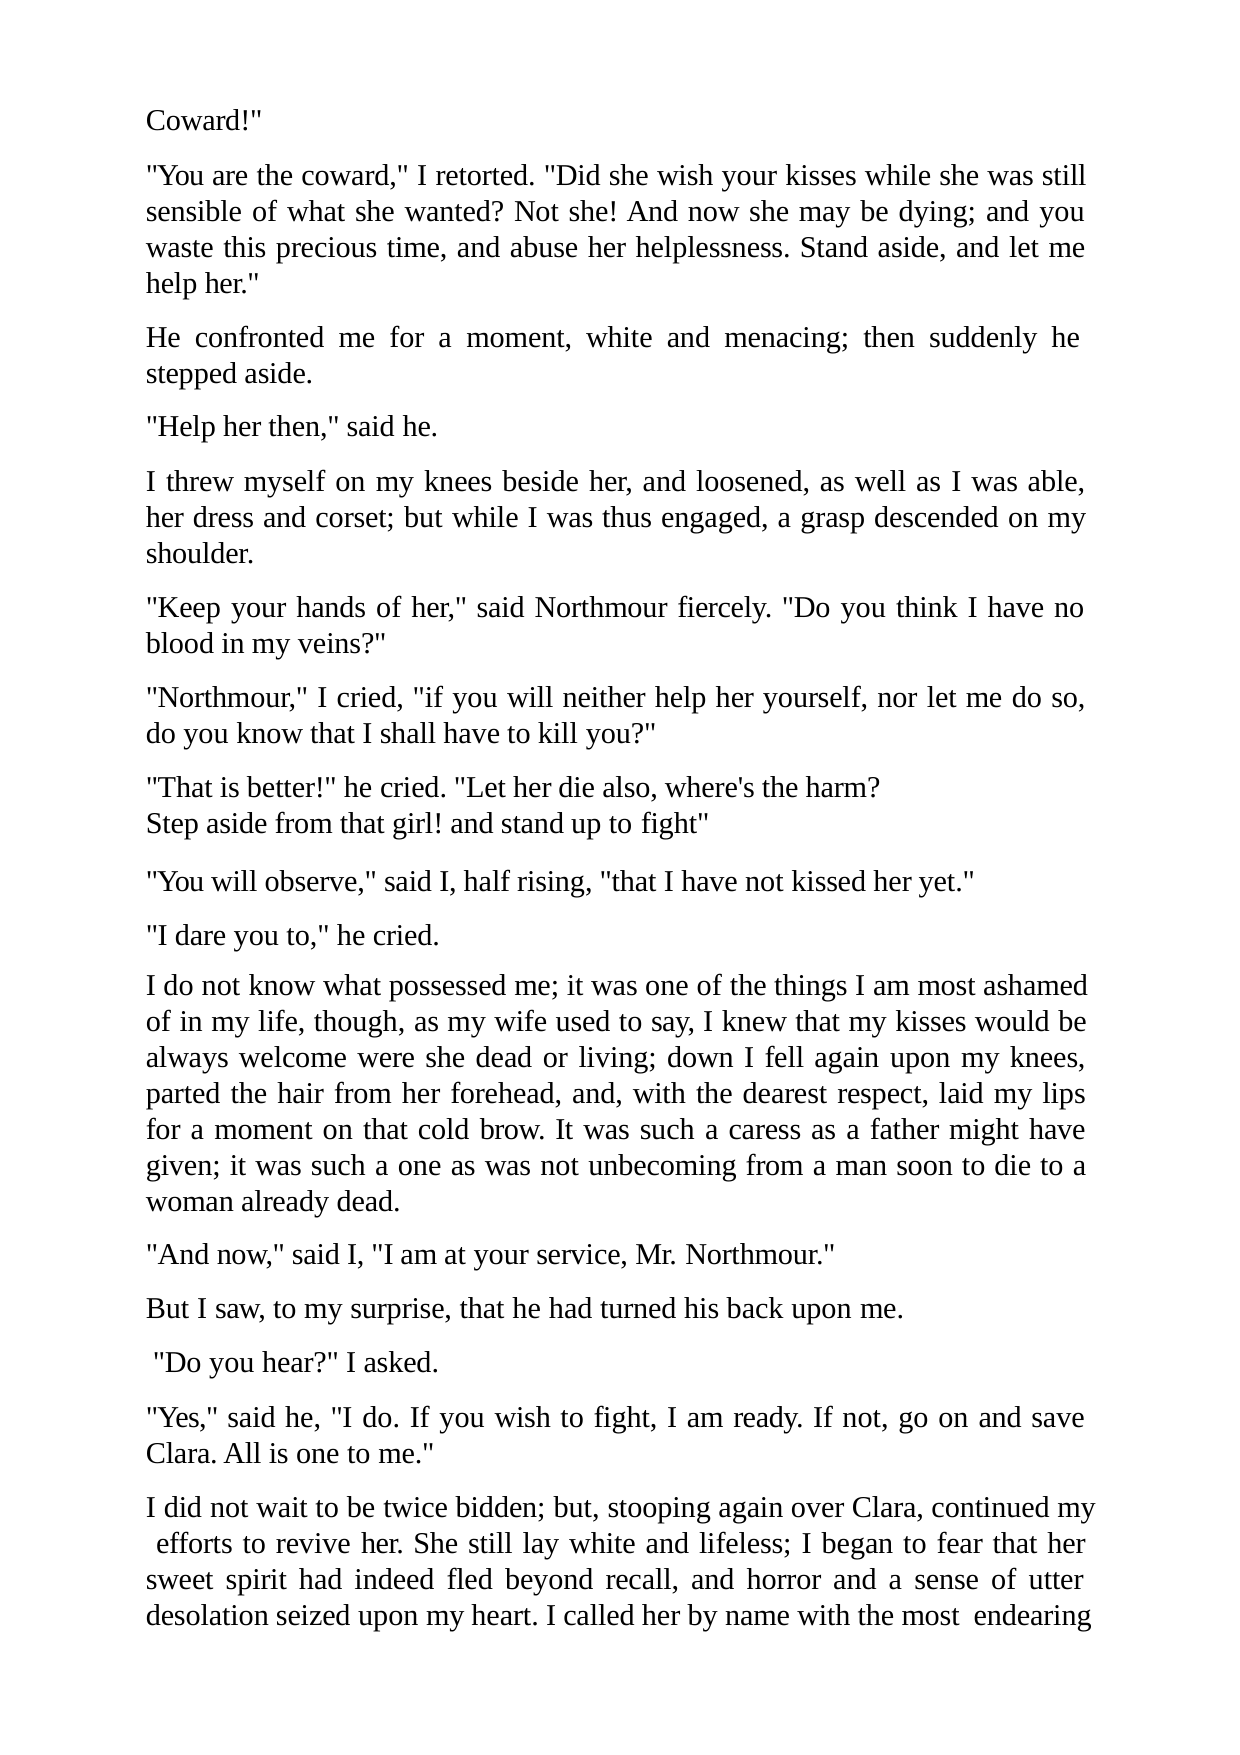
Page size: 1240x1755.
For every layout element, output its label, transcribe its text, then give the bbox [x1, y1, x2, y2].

text_box Coward!" "You are the coward," I retorted. "Did she wish your kisses while she was still sensible of what she wanted? Not she! And now she may be dying; and you waste this precious time, and abuse her helplessness. Stand aside, and let me help her." He confronted me for a moment, white and menacing; then suddenly he stepped aside. "Help her then," said he. I threw myself on my knees beside her, and loosened, as well as I was able, her dress and corset; but while I was thus engaged, a grasp descended on my shoulder. "Keep your hands of her," said Northmour fiercely. "Do you think I have no blood in my veins?" "Northmour," I cried, "if you will neither help her yourself, nor let me do so, do you know that I shall have to kill you?" "That is better!" he cried. "Let her die also, where's the harm? Step aside from that girl! and stand up to fight" "You will observe," said I, half rising, "that I have not kissed her yet." "I dare you to," he cried. I do not know what possessed me; it was one of the things I am most ashamed of in my life, though, as my wife used to say, I knew that my kisses would be always welcome were she dead or living; down I fell again upon my knees, parted the hair from her forehead, and, with the dearest respect, laid my lips for a moment on that cold brow. It was such a caress as a father might have given; it was such a one as was not unbecoming from a man soon to die to a woman already dead. "And now," said I, "I am at your service, Mr. Northmour." But I saw, to my surprise, that he had turned his back upon me. "Do you hear?" I asked. "Yes," said he, "I do. If you wish to fight, I am ready. If not, go on and save Clara. All is one to me." I did not wait to be twice bidden; but, stooping again over Clara, continued my efforts to revive her. She still lay white and lifeless; I began to fear that her sweet spirit had indeed fled beyond recall, and horror and a sense of utter desolation seized upon my heart. I called her by name with the most endearing [143, 80, 1097, 1632]
